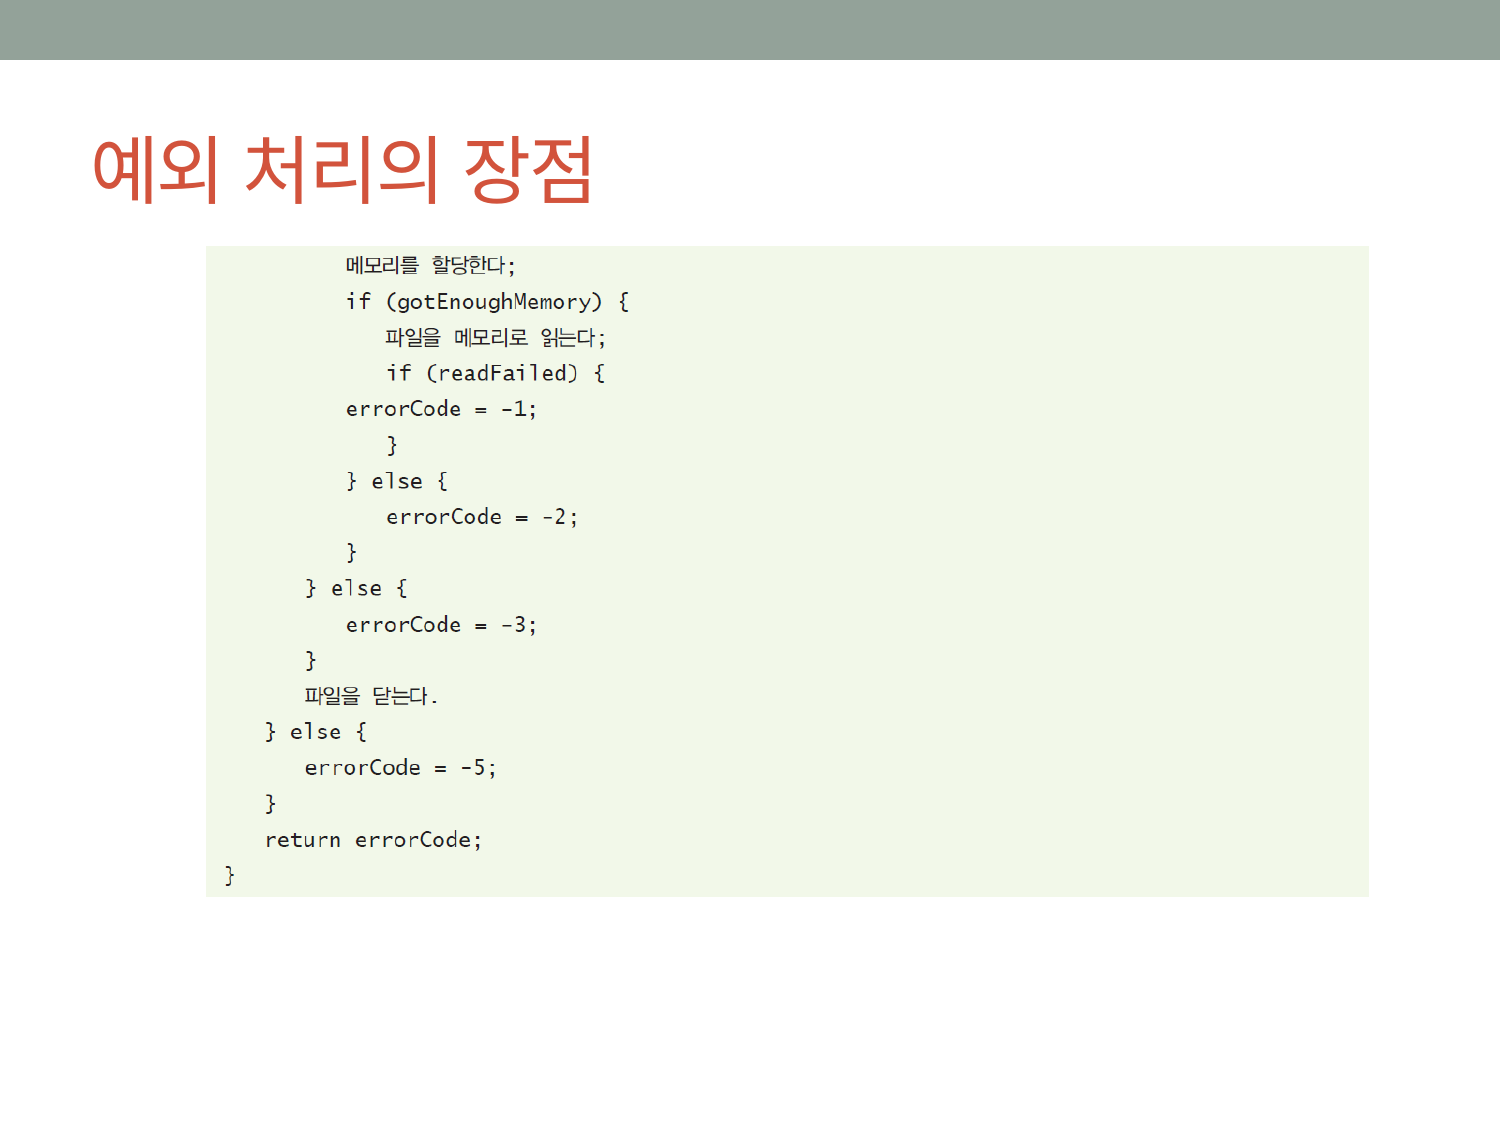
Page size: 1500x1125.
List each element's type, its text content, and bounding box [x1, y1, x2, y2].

picture [199, 243, 1372, 902]
title 예외 처리의 장점 [75, 87, 1425, 250]
